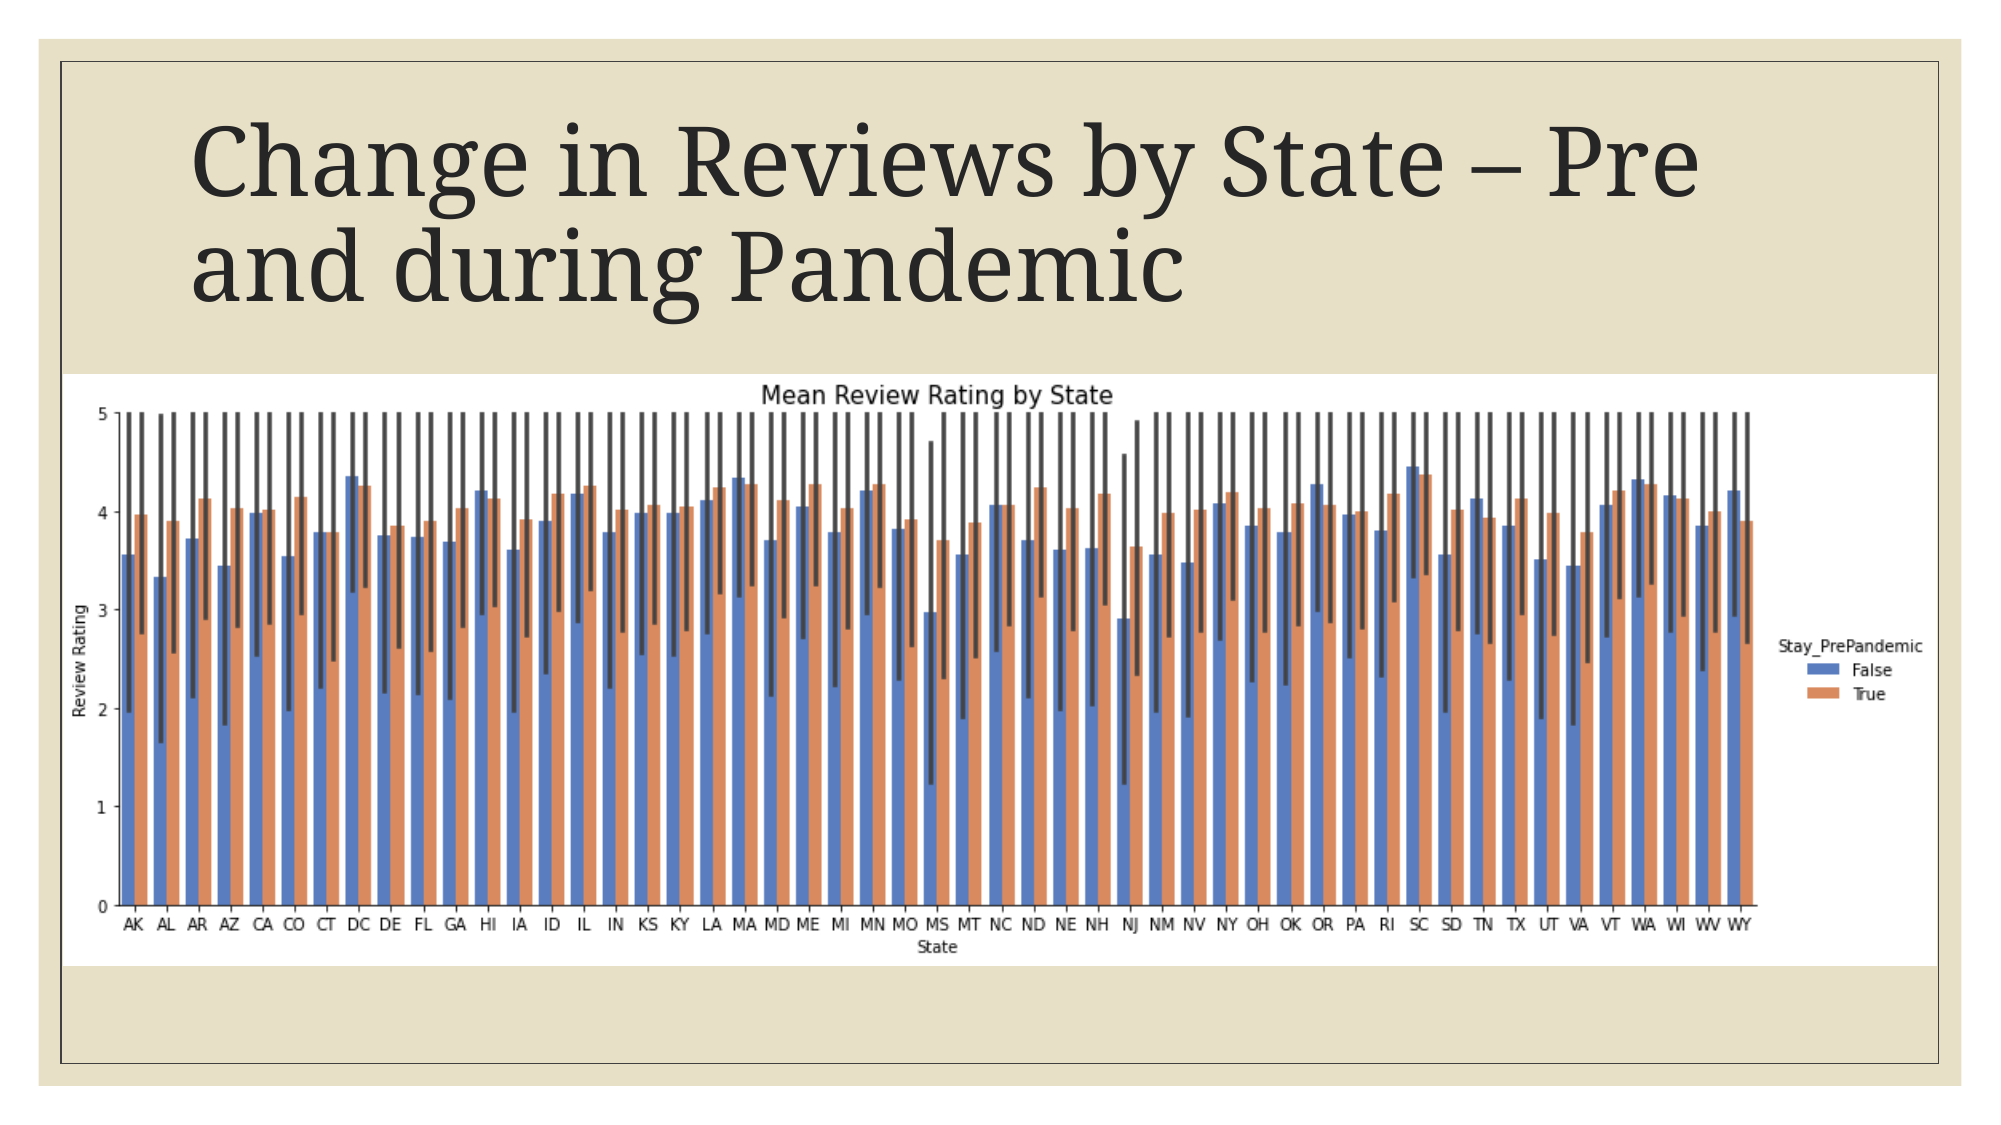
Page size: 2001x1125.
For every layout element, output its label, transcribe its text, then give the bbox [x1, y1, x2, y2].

picture [63, 374, 1937, 966]
title Change in Reviews by State – Pre and during Pandemic [174, 105, 1825, 331]
